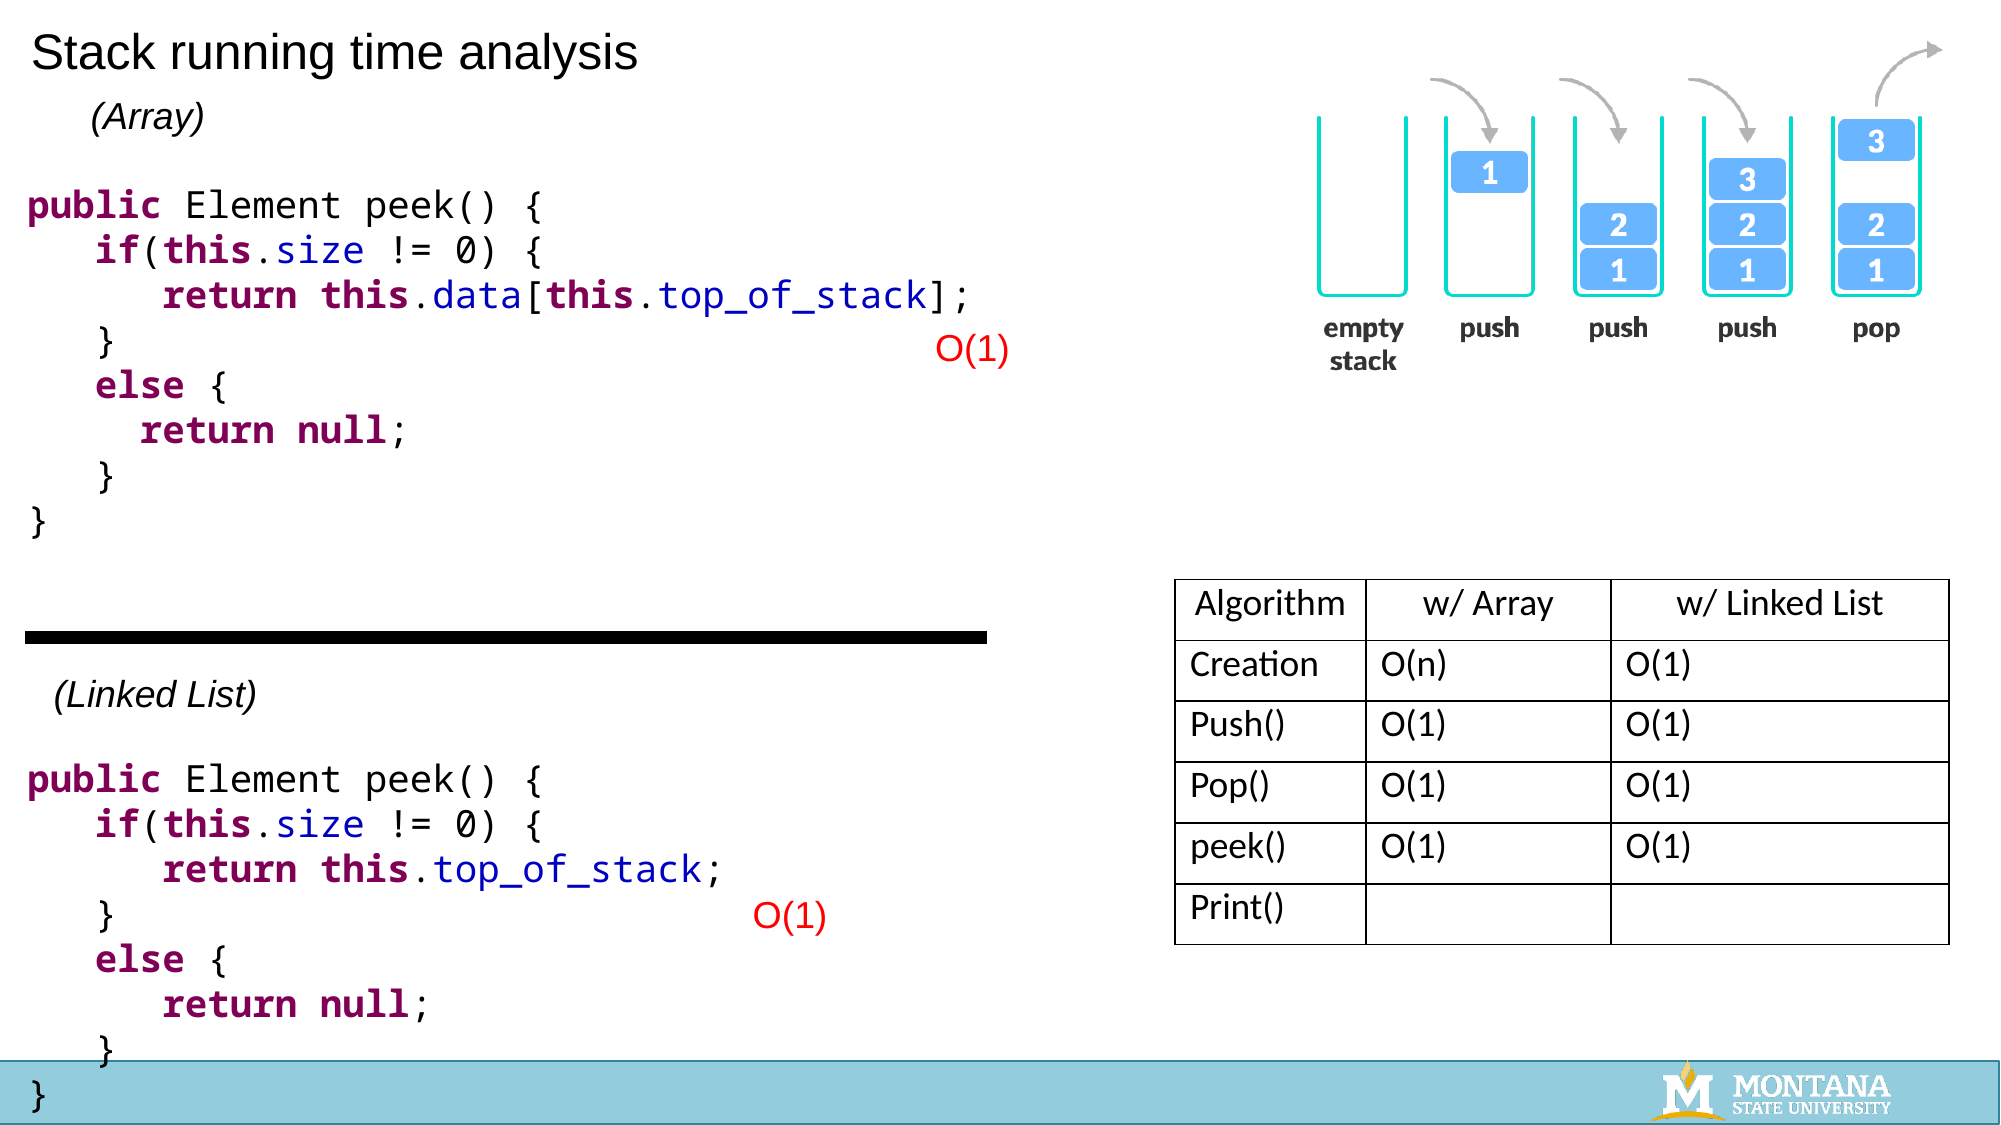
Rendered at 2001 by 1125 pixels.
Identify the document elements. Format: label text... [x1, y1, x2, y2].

text_box O(1) [738, 883, 843, 944]
table_cell O(1) [1612, 824, 1948, 883]
table_cell Pop() [1176, 763, 1365, 822]
table_cell O(1) [1612, 641, 1948, 700]
table_cell Print() [1176, 885, 1365, 944]
table_header Algorithm [1176, 580, 1365, 640]
table_cell Push() [1176, 702, 1365, 761]
text_box public Element peek() { if(this.size != 0) { return this.top_of_stack; } else { return null; } } [12, 748, 1026, 1058]
text_box (Linked List) [38, 662, 273, 723]
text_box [0, 1059, 1648, 1125]
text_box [1891, 1059, 2000, 1125]
table_cell O(1) [1367, 763, 1610, 822]
text_box public Element peek() { if(this.size != 0) { return this.data[this.top_of_stack]; } else { return null; } } [12, 173, 1026, 548]
table_cell O(1) [1612, 702, 1948, 761]
table_cell Creation [1176, 641, 1365, 700]
table_header w/ Array [1367, 580, 1610, 640]
table_cell O(1) [1367, 702, 1610, 761]
table_cell [1612, 885, 1948, 944]
picture [1275, 0, 1984, 417]
table_cell O(1) [1612, 763, 1948, 822]
table_cell O(n) [1367, 641, 1610, 700]
text_box (Array) [75, 84, 221, 145]
table_cell [1367, 885, 1610, 944]
table_cell O(1) [1367, 824, 1610, 883]
picture [1649, 1060, 1892, 1122]
text_box Stack running time analysis [16, 12, 655, 88]
table_cell peek() [1176, 824, 1365, 883]
table_header w/ Linked List [1612, 580, 1948, 640]
text_box O(1) [920, 316, 1026, 376]
